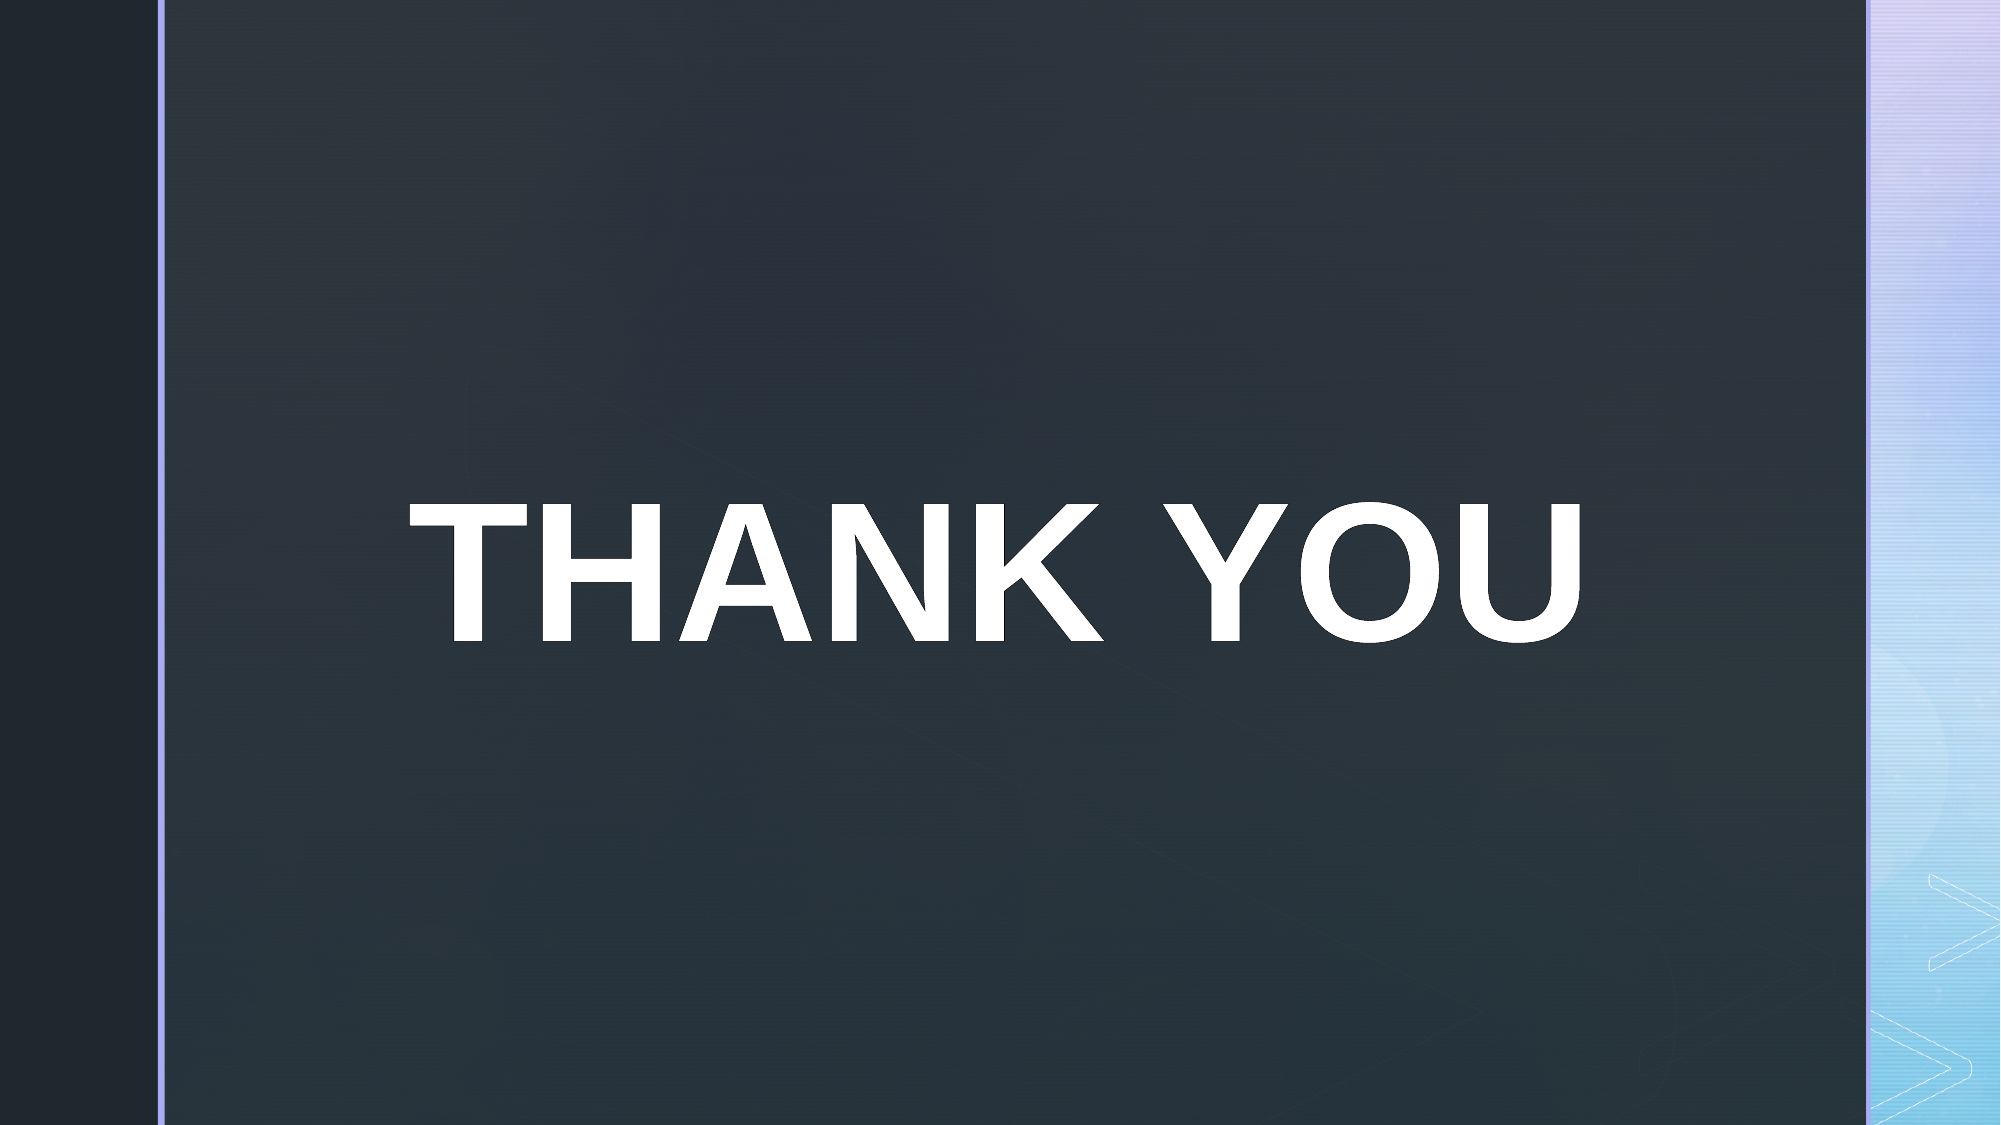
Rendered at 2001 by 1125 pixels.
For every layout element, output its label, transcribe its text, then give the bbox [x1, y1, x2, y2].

text_box THANK YOU [392, 433, 1608, 689]
picture [1871, 0, 2001, 1125]
